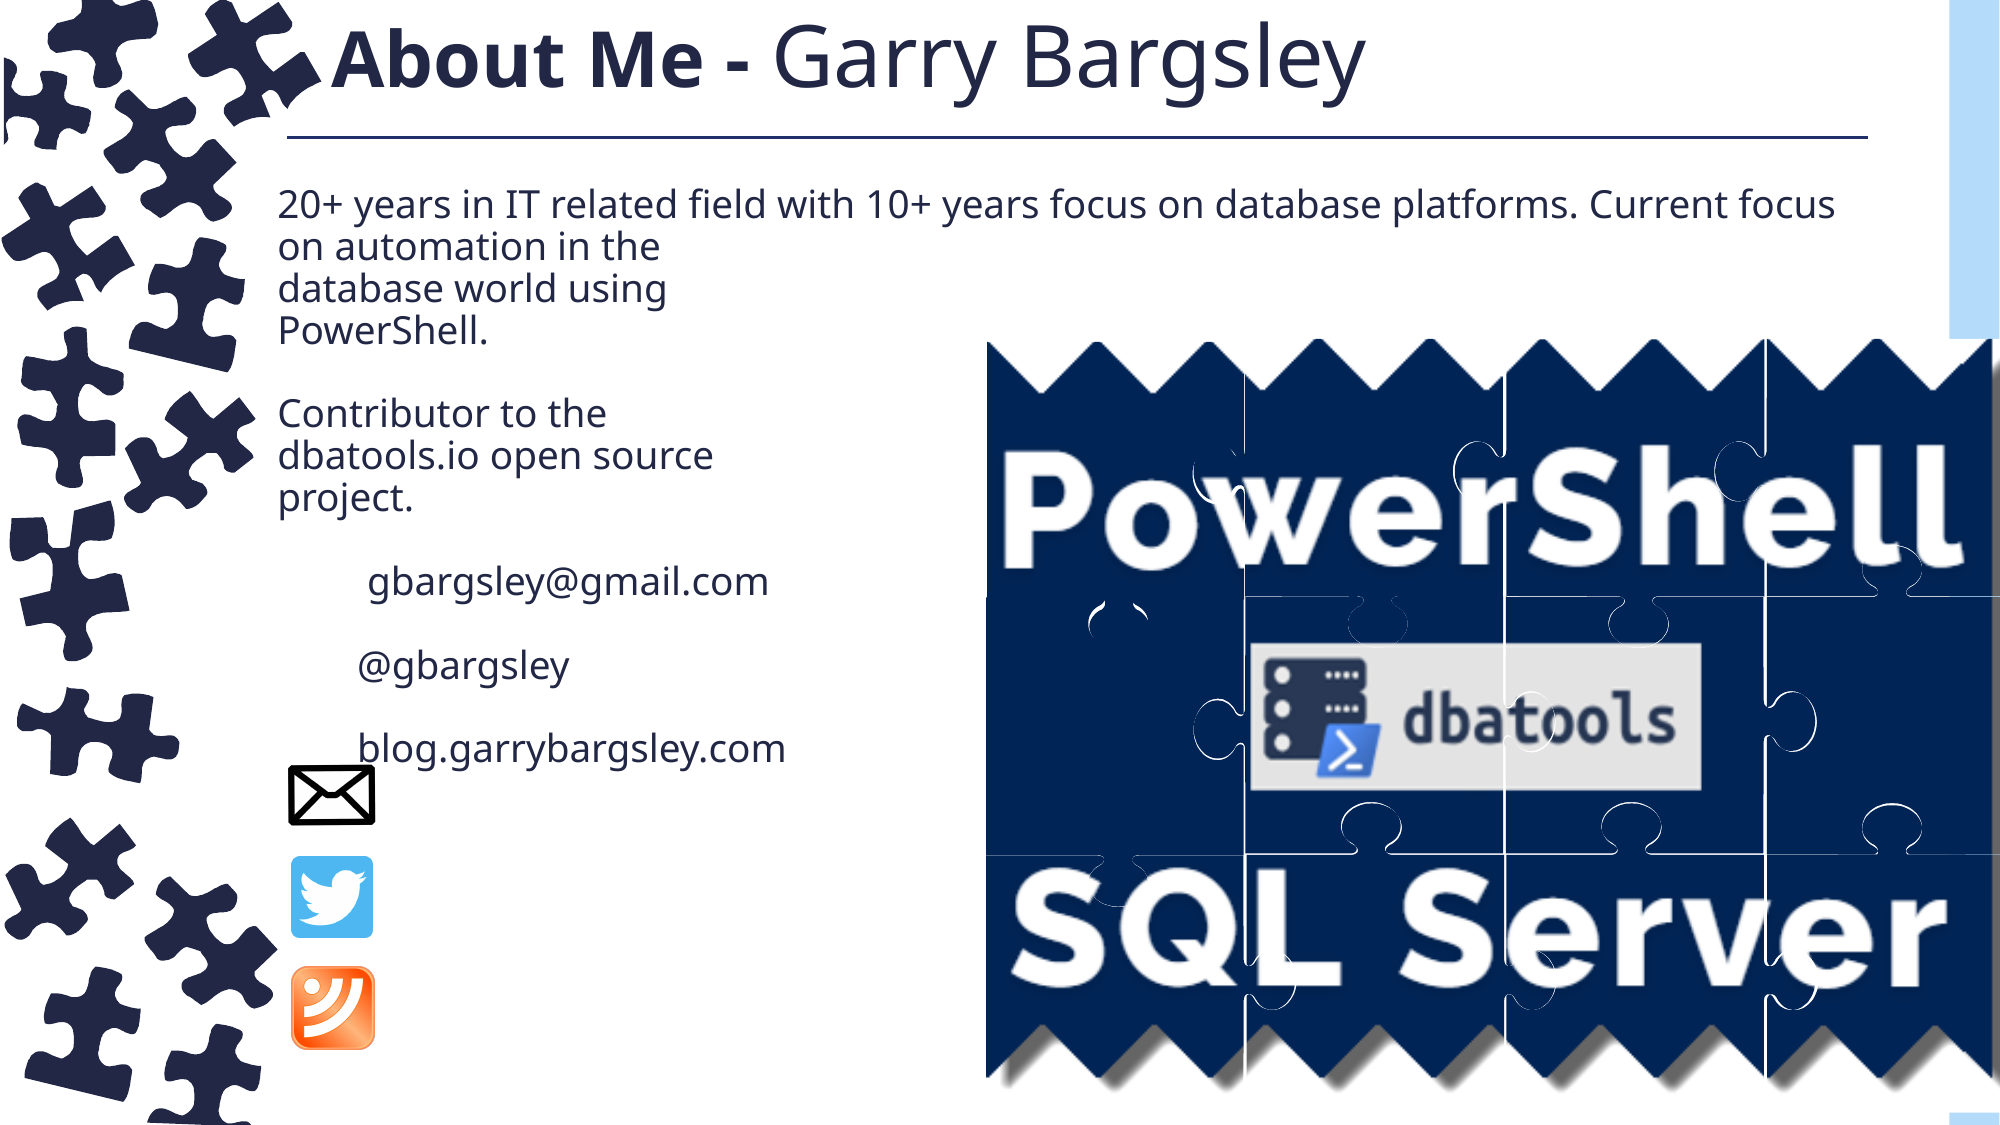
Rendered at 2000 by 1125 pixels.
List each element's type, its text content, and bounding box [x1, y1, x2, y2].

title About Me - Garry Bargsley 20+ years in IT related field with 10+ years focus on database platforms. Current focus on automation in the database world using PowerShell. Contributor to the dbatools.io open source project. gbargsley@gmail.com @gbargsley blog.garrybargsley.com [261, 4, 1944, 781]
picture [261, 724, 402, 938]
picture [986, 338, 2000, 1113]
picture [291, 966, 375, 1050]
